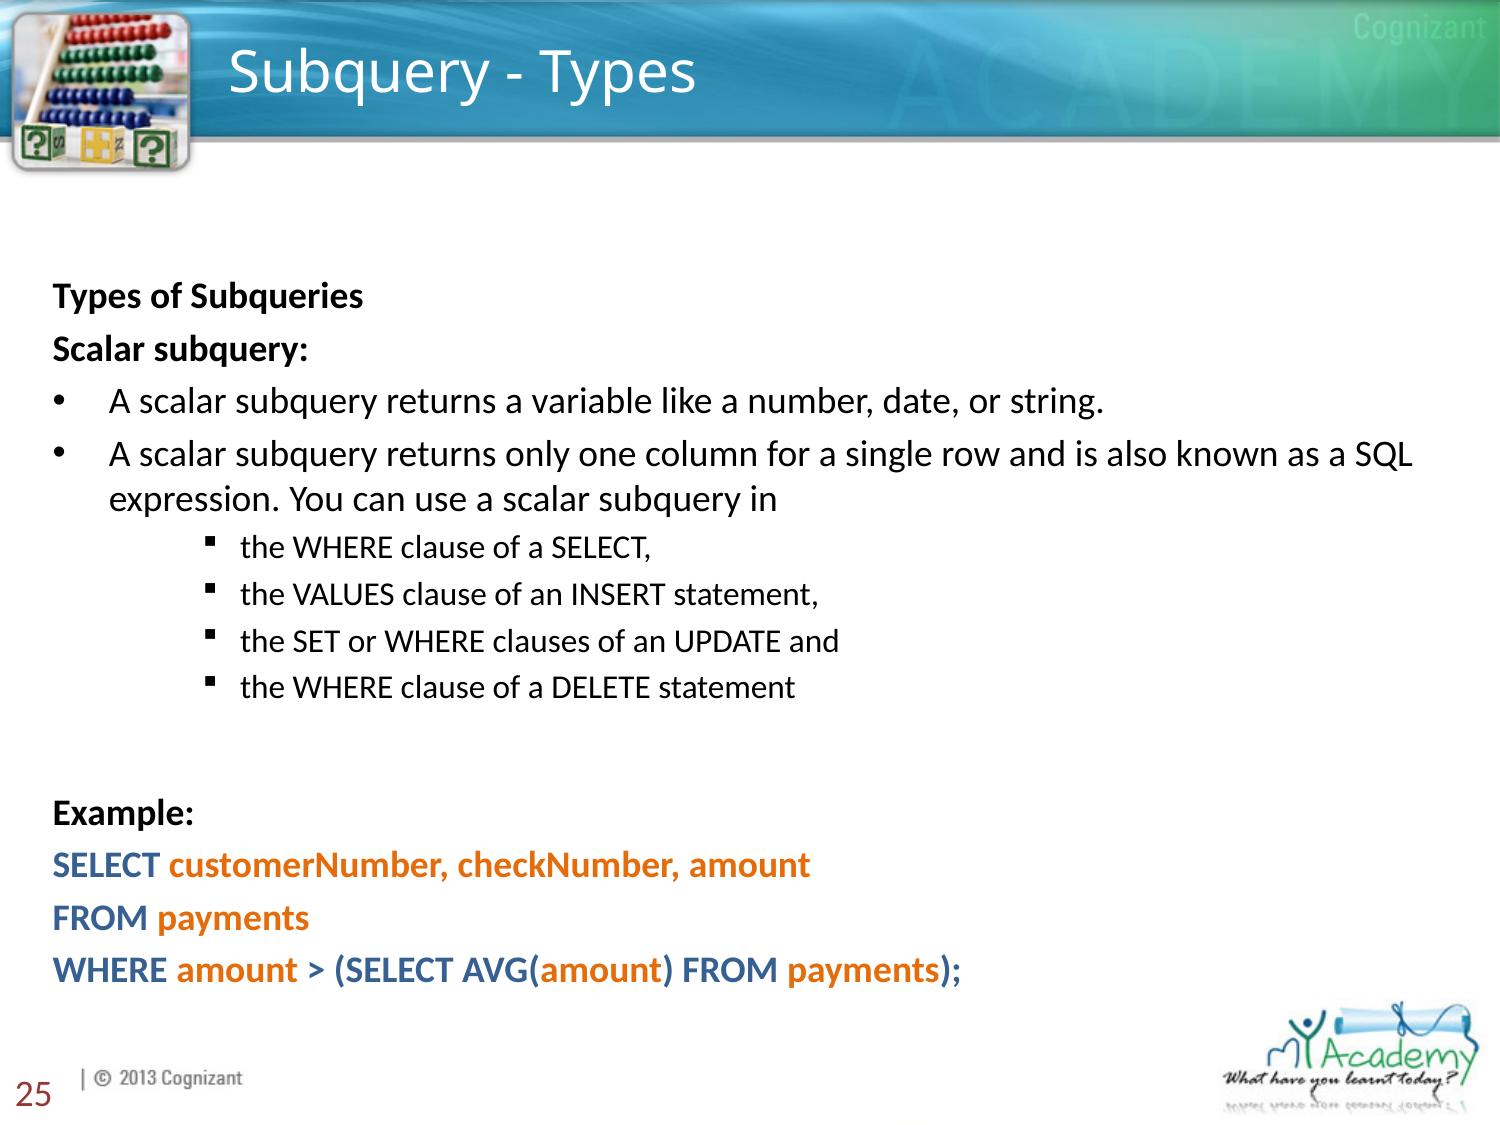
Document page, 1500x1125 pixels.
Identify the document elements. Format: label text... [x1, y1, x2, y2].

title Subquery - Types [213, 0, 1500, 163]
list Types of Subqueries Scalar subquery: A scalar subquery returns a variable like a number, date, or string. A scalar subquery returns only one column for a single row and is also known as a SQL expression. You can use a scalar subquery in the WHERE clause of a SELECT, the VALUES clause of an INSERT statement, the SET or WHERE clauses of an UPDATE and the WHERE clause of a DELETE statement Example: SELECT customerNumber, checkNumber, amount FROM payments WHERE amount > (SELECT AVG(amount) FROM payments); [37, 263, 1463, 1076]
picture [0, 0, 1500, 1125]
slide_number 25 [0, 1061, 75, 1108]
